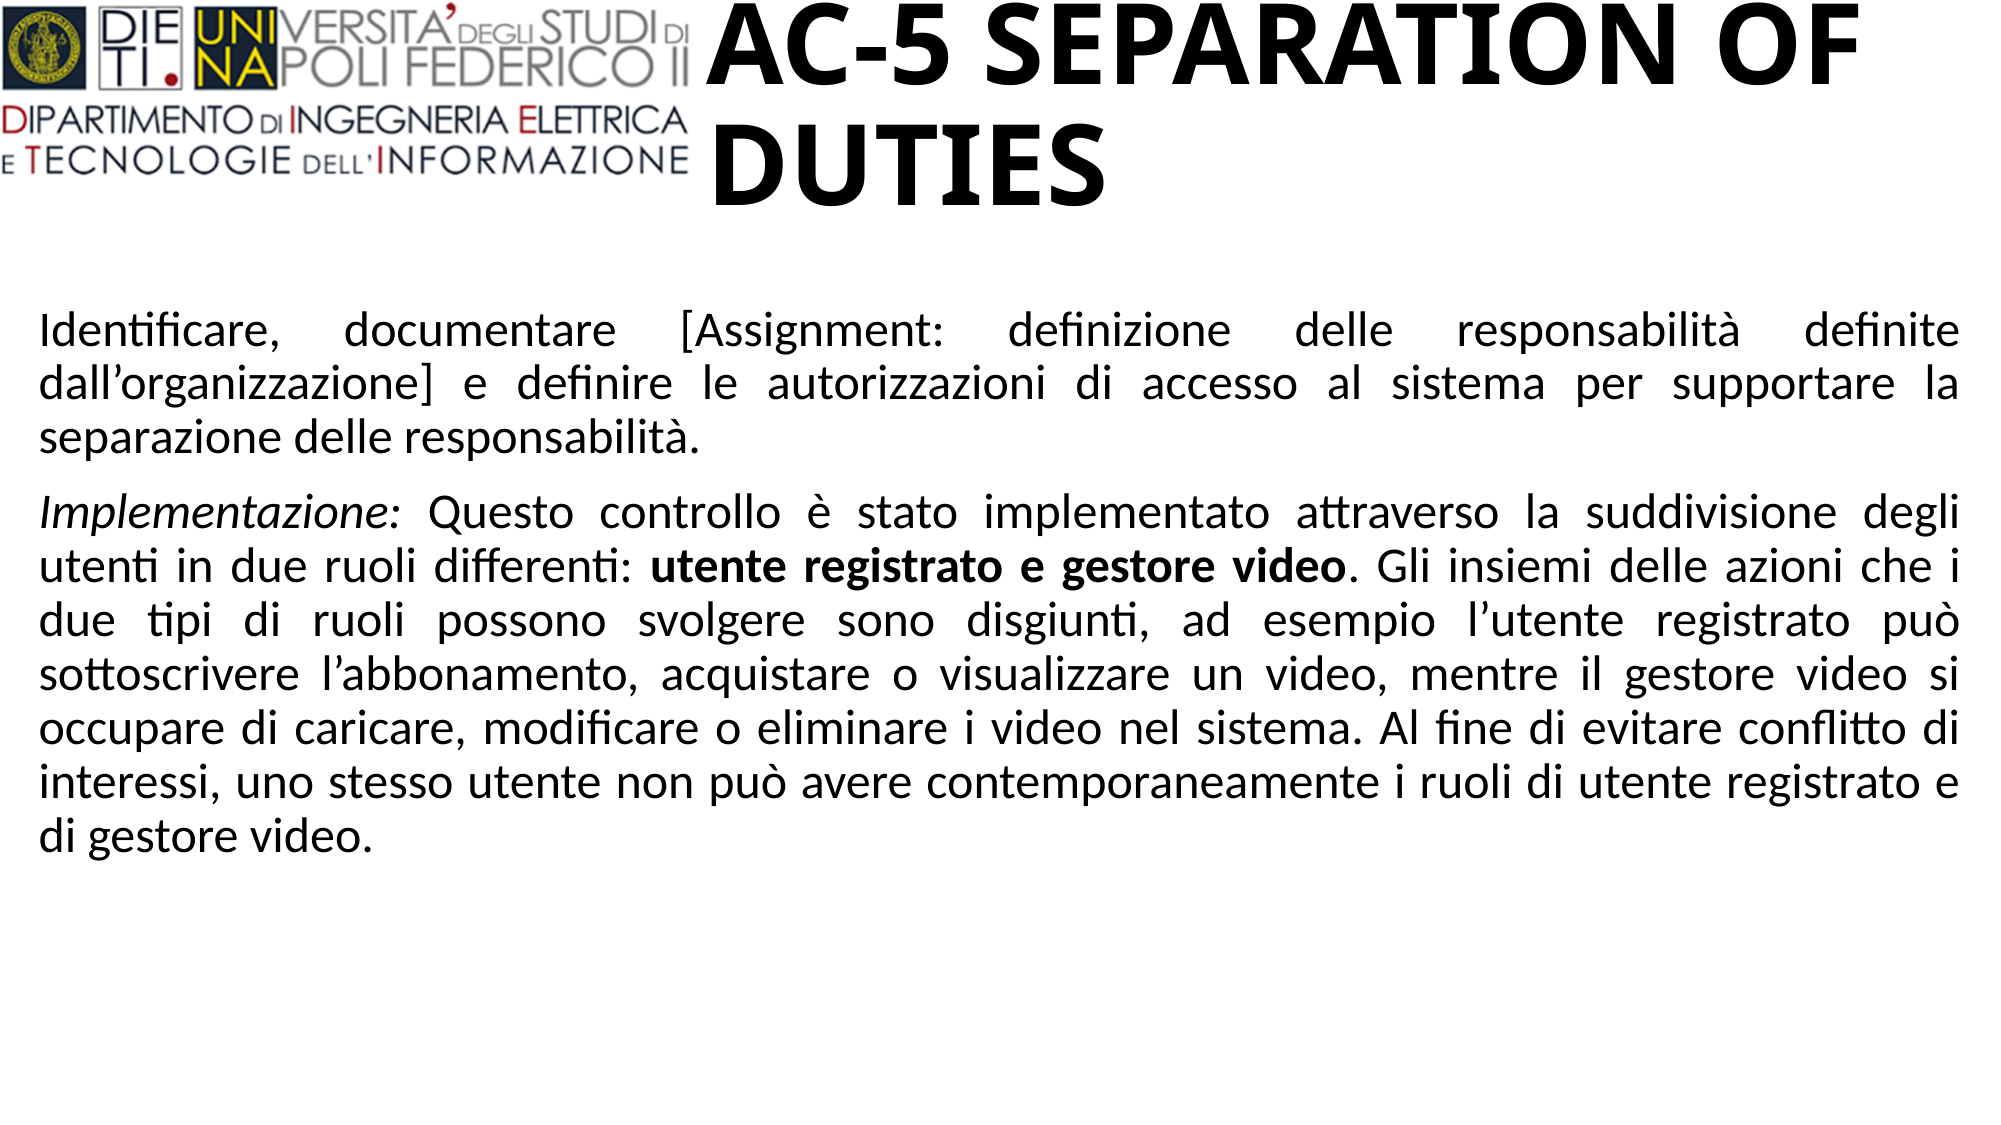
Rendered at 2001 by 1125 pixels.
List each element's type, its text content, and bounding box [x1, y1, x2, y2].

picture [0, 0, 692, 178]
title AC-5 SEPARATION OF DUTIES [691, 0, 2000, 218]
list Identificare, documentare [Assignment: definizione delle responsabilità definite dall’organizzazione] e definire le autorizzazioni di accesso al sistema per supportare la separazione delle responsabilità. Implementazione: Questo controllo è stato implementato attraverso la suddivisione degli utenti in due ruoli differenti: utente registrato e gestore video. Gli insiemi delle azioni che i due tipi di ruoli possono svolgere sono disgiunti, ad esempio l’utente registrato può sottoscrivere l’abbonamento, acquistare o visualizzare un video, mentre il gestore video si occupare di caricare, modificare o eliminare i video nel sistema. Al fine di evitare conflitto di interessi, uno stesso utente non può avere contemporaneamente i ruoli di utente registrato e di gestore video. [23, 295, 1977, 902]
